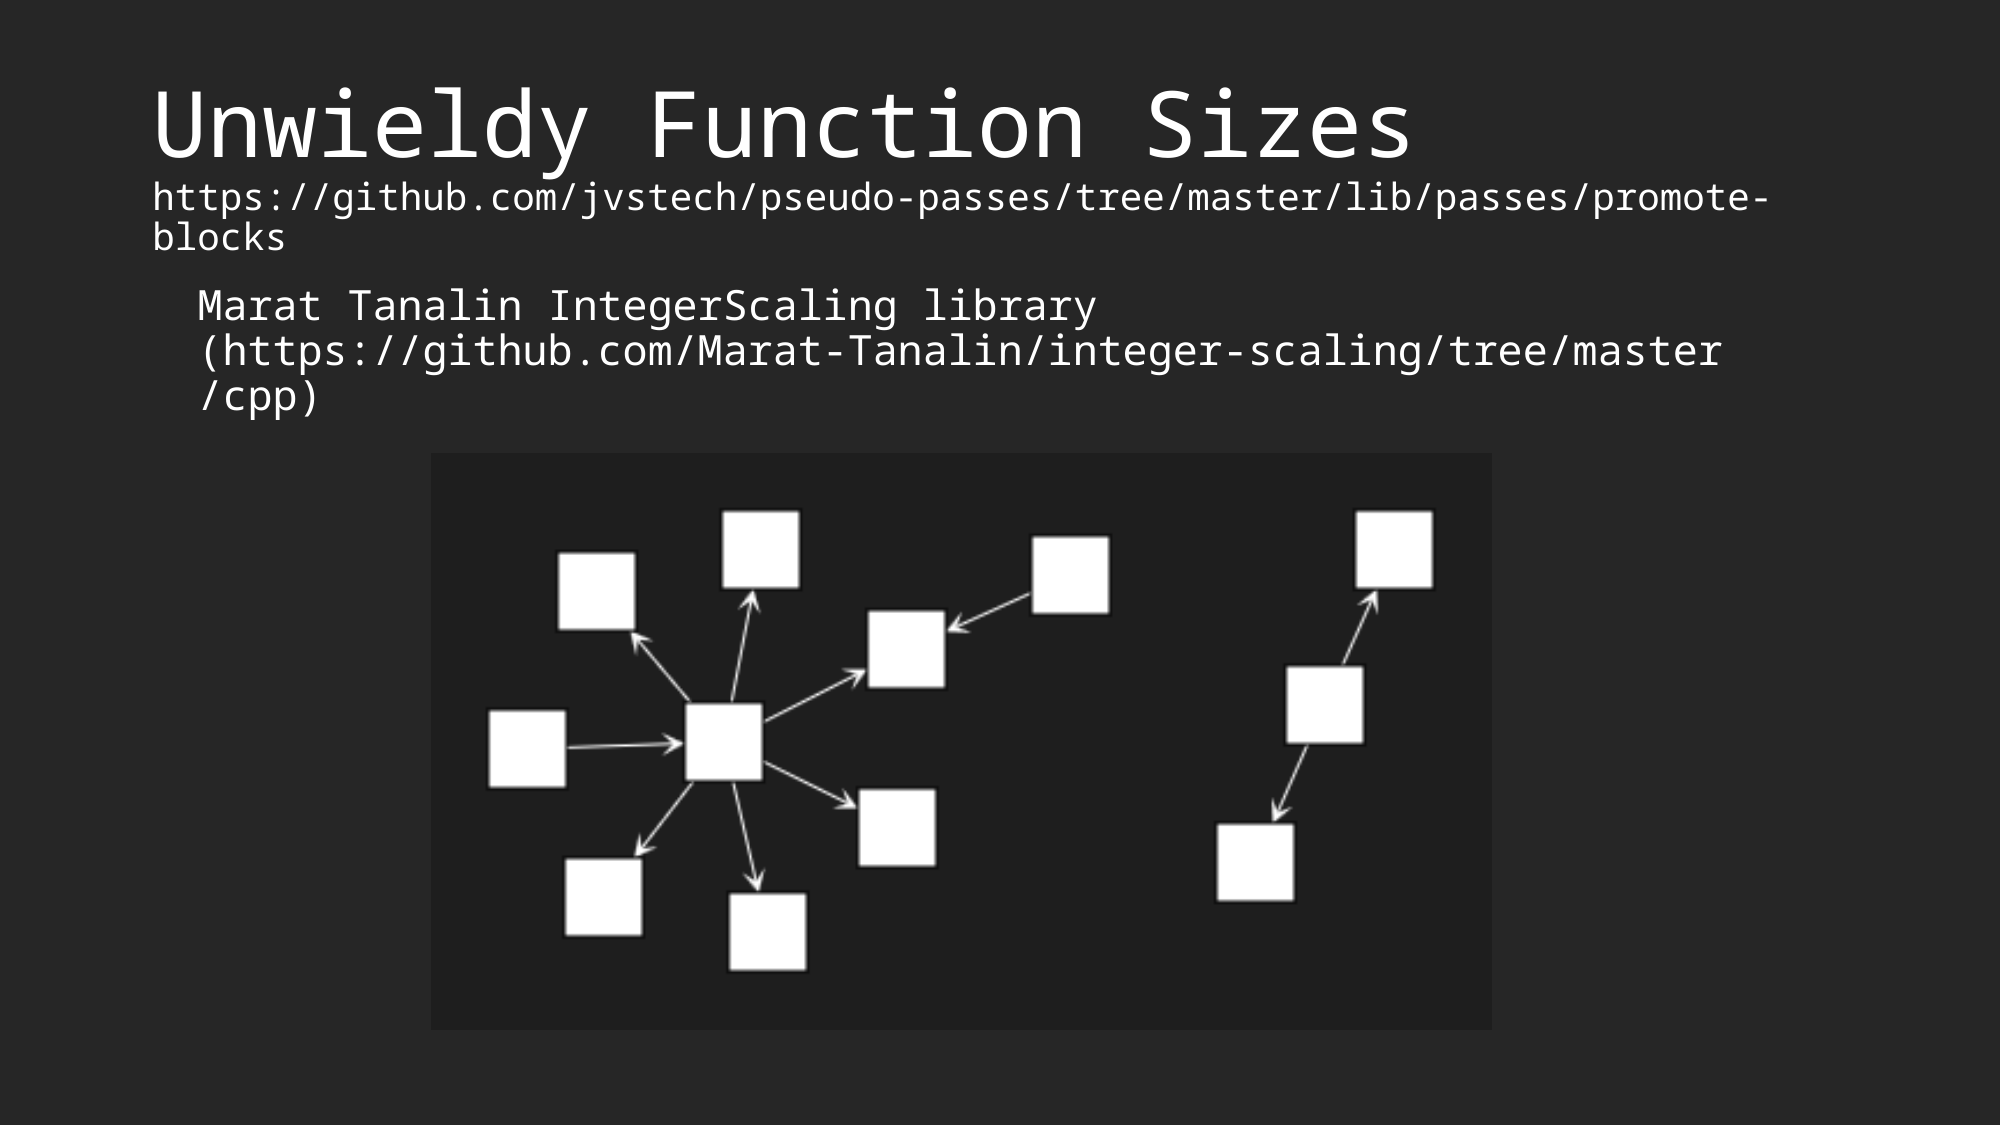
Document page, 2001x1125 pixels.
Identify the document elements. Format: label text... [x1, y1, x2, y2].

text_box Marat Tanalin IntegerScaling library (https://github.com/Marat-Tanalin/integer-scaling/tree/master/cpp) [183, 277, 1741, 427]
title Unwieldy Function Sizes https://github.com/jvstech/pseudo-passes/tree/master/lib/passes/promote-blocks [137, 59, 1863, 278]
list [430, 453, 1493, 1030]
